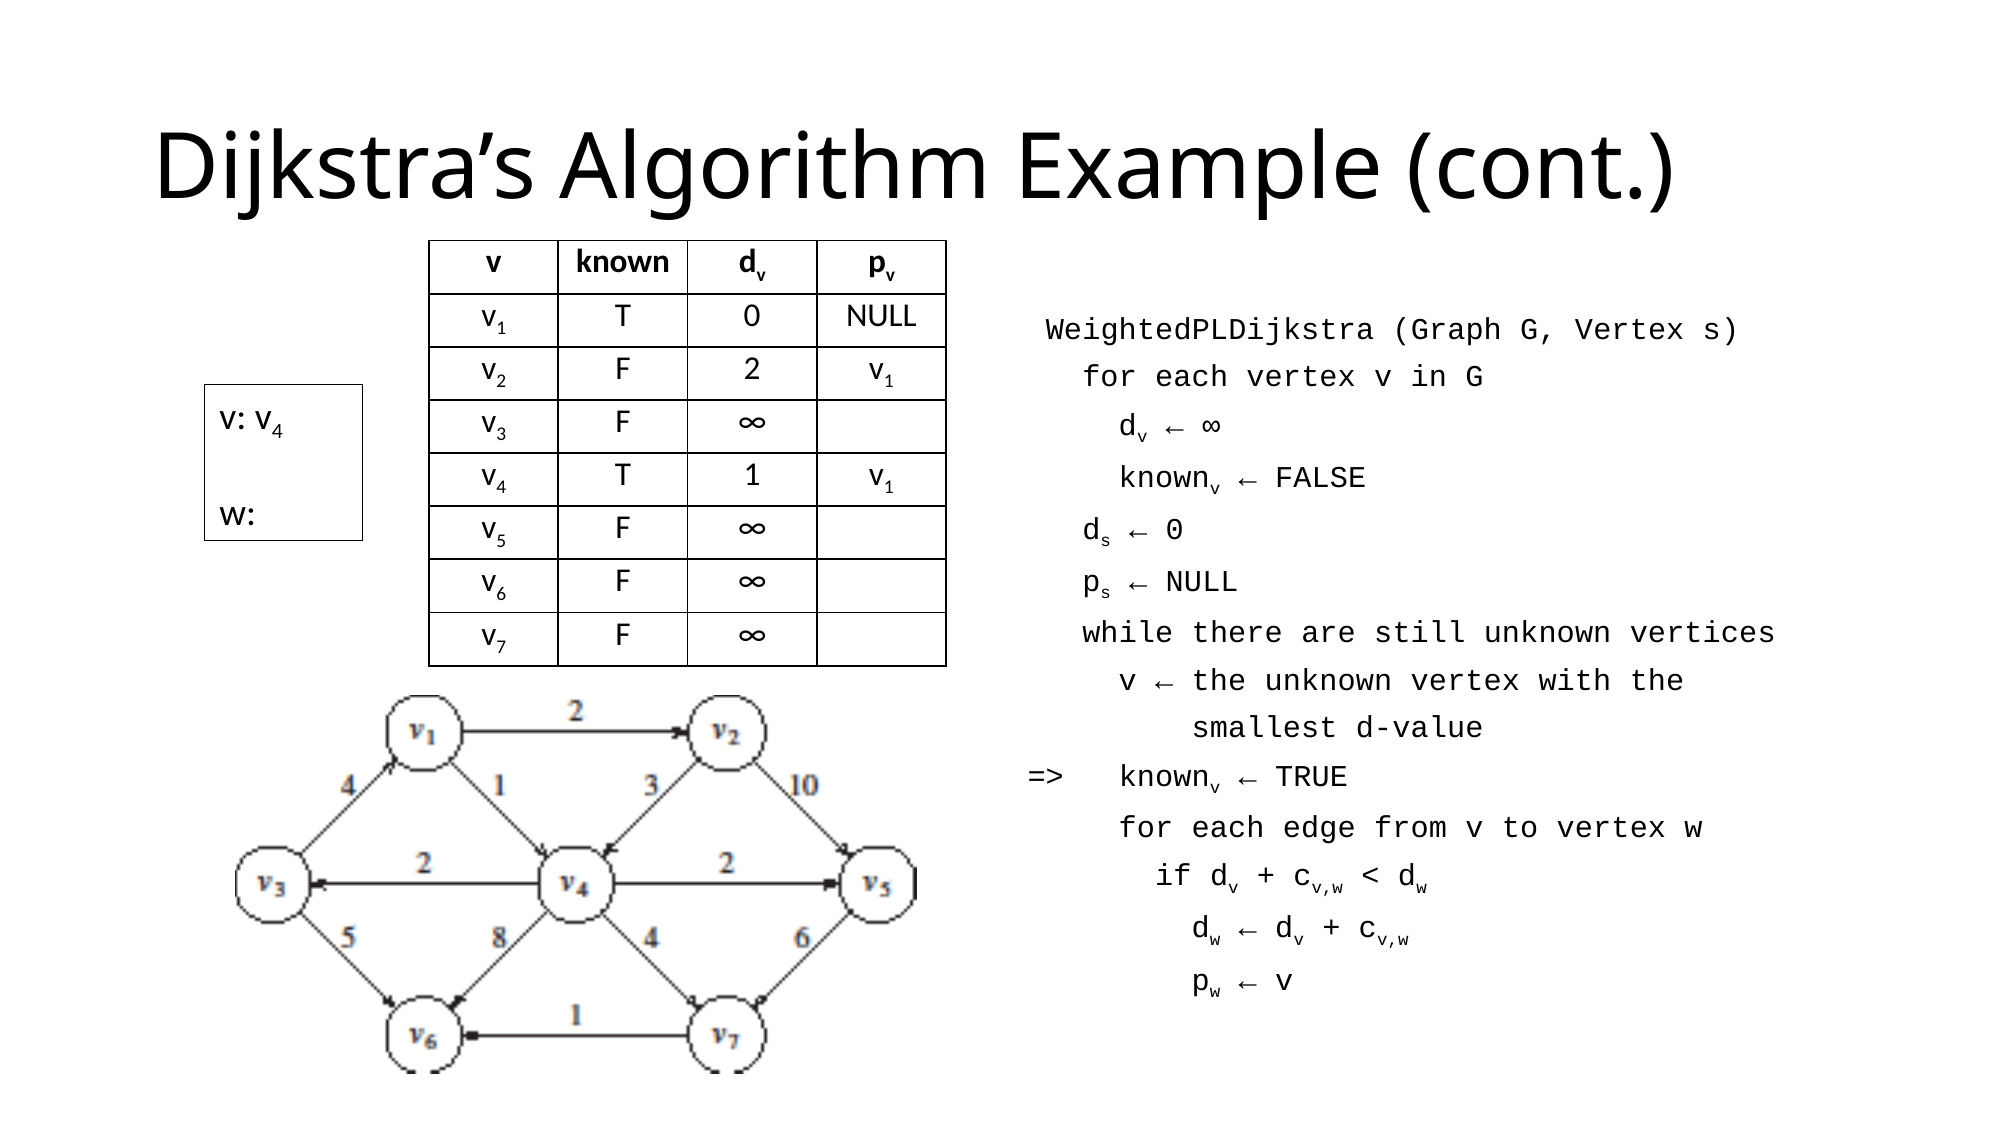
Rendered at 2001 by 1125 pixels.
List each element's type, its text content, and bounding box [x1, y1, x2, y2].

table_cell NULL [818, 295, 945, 346]
table_cell T [559, 454, 687, 505]
table_cell v1 [818, 454, 945, 505]
table_cell [818, 507, 945, 558]
table_cell F [559, 560, 687, 612]
table_cell [818, 613, 945, 665]
table_cell ∞ [688, 613, 816, 665]
table_cell ∞ [688, 507, 816, 558]
table_header dv [688, 241, 816, 293]
table_cell 1 [688, 454, 816, 505]
table_cell 0 [688, 295, 816, 346]
table_cell T [559, 295, 687, 346]
table_cell 2 [688, 348, 816, 399]
table_cell F [559, 401, 687, 452]
table_cell ∞ [688, 401, 816, 452]
table_cell F [559, 507, 687, 558]
table_cell v1 [430, 295, 557, 346]
table_cell v4 [430, 454, 557, 505]
table_cell F [559, 348, 687, 399]
text_box v: v4 w: [204, 384, 363, 541]
table_cell v1 [818, 348, 945, 399]
table_cell v7 [430, 613, 557, 665]
table_header v [430, 241, 557, 293]
table_header pv [818, 241, 945, 293]
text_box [235, 695, 917, 1074]
table_cell F [559, 613, 687, 665]
table_header known [559, 241, 687, 293]
table_cell ∞ [688, 560, 816, 612]
table_cell v2 [430, 348, 557, 399]
table_cell [818, 401, 945, 452]
title Dijkstra’s Algorithm Example (cont.) [137, 59, 1863, 278]
table_cell v5 [430, 507, 557, 558]
table_cell v3 [430, 401, 557, 452]
list WeightedPLDijkstra (Graph G, Vertex s) for each vertex v in G dv ← ∞ knownv ← FALSE ds ← 0 ps ← NULL while there are still unknown vertices v ← the unknown vertex with the smallest d-value => knownv ← TRUE for each edge from v to vertex w if dv + cv,w < dw dw ← dv + cv,w pw ← v [1012, 299, 1863, 1014]
table_cell [818, 560, 945, 612]
table_cell v6 [430, 560, 557, 612]
